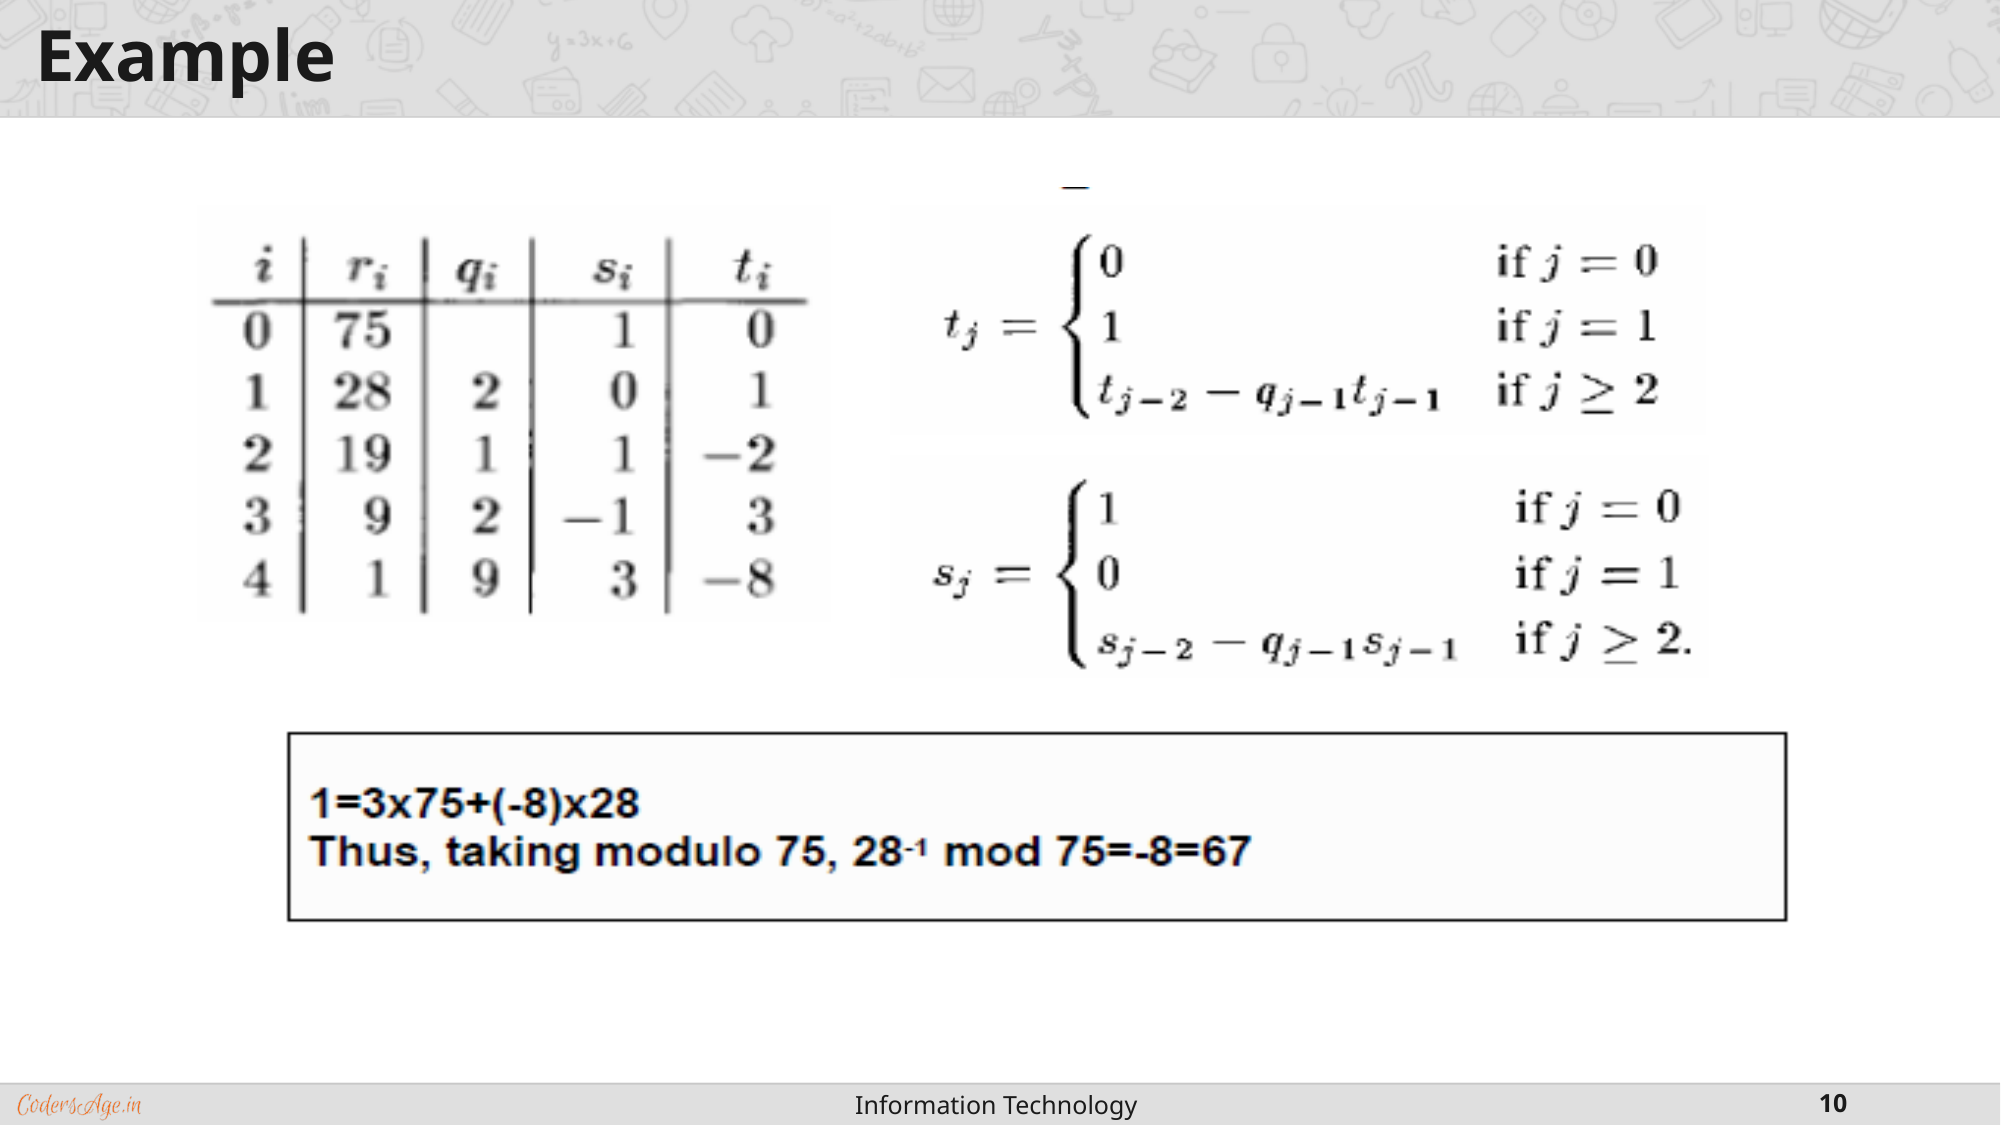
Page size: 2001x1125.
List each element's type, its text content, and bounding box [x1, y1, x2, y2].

picture [15, 1091, 144, 1122]
title Example [0, 0, 2000, 117]
picture [197, 187, 1803, 938]
